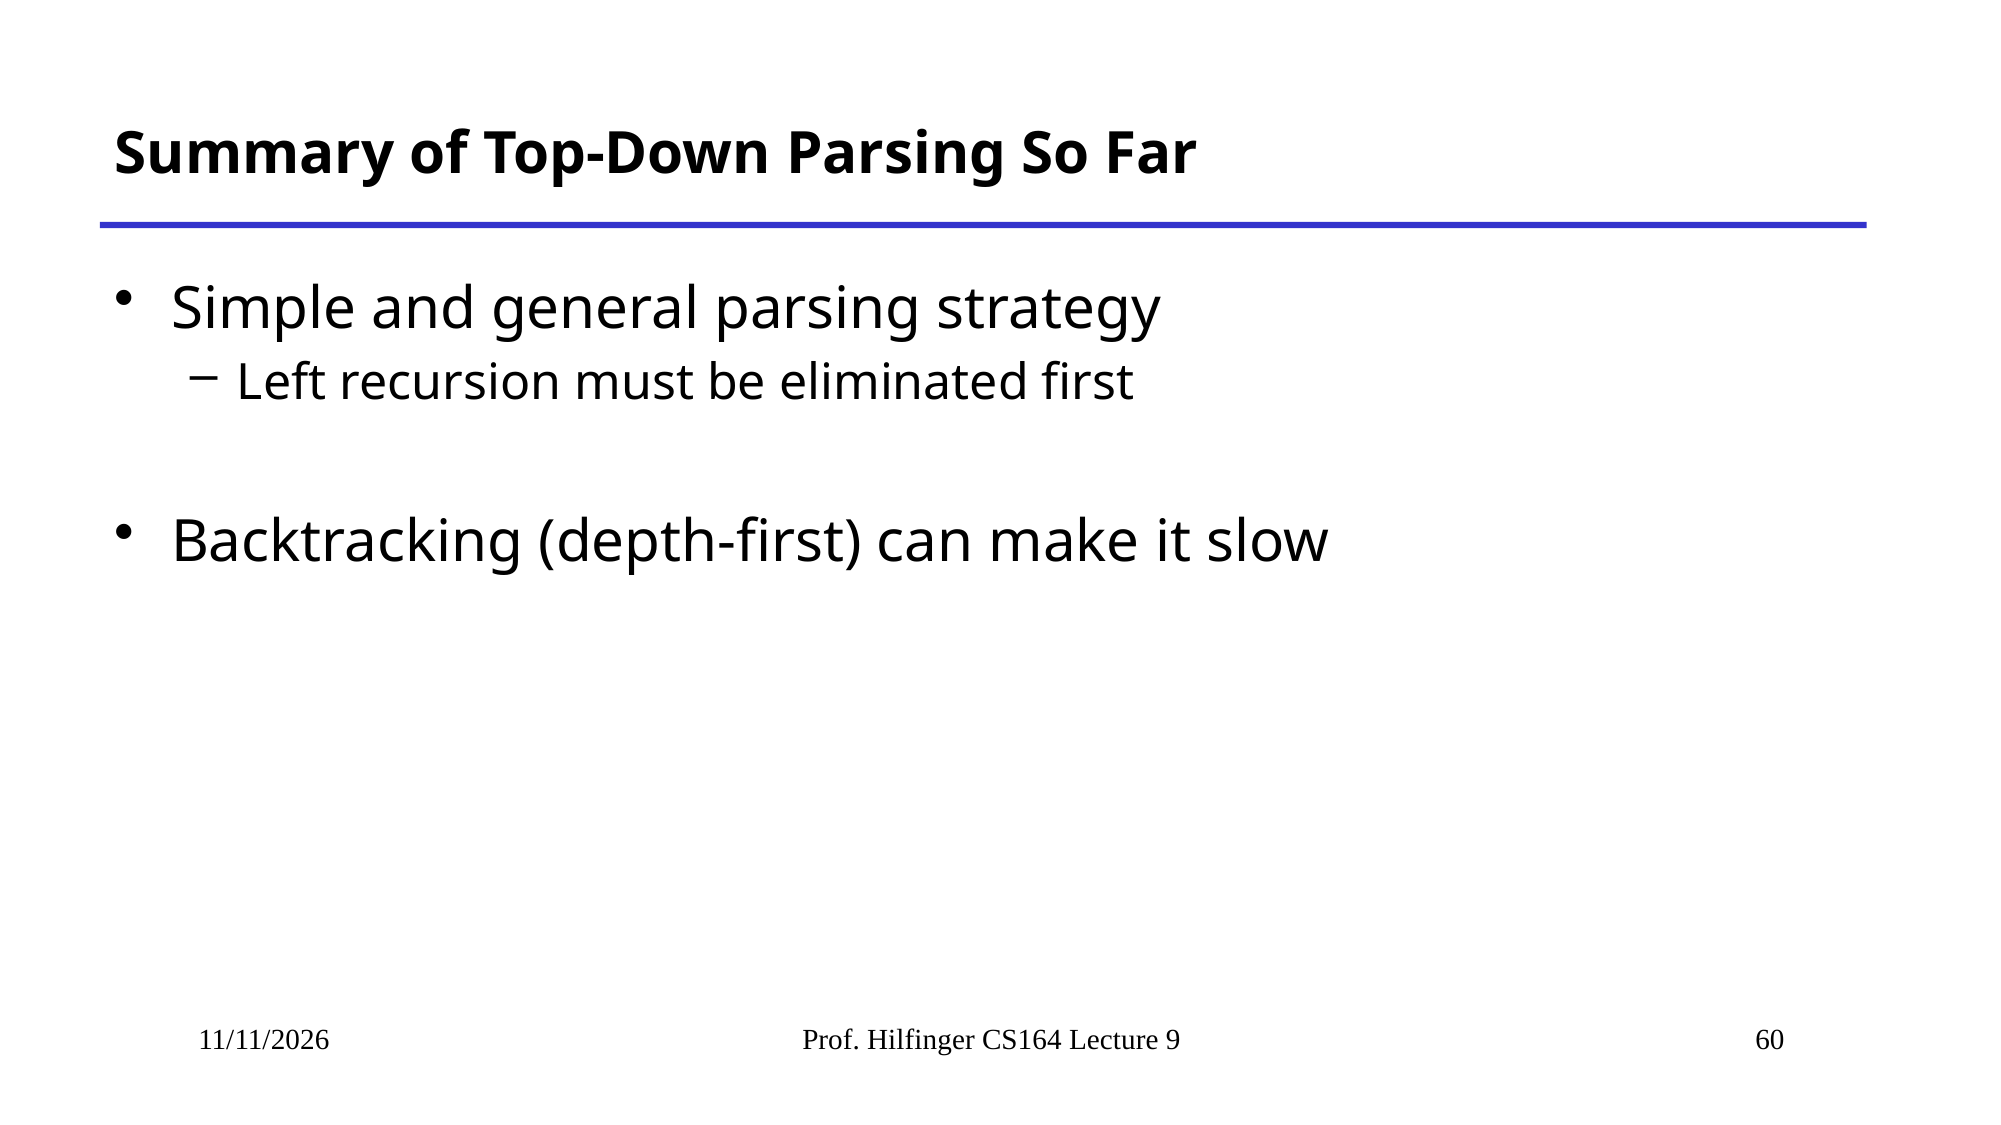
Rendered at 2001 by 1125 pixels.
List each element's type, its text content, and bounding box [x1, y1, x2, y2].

footer Prof. Hilfinger CS164 Lecture 9 [616, 1012, 1367, 1088]
list Simple and general parsing strategy Left recursion must be eliminated first Backtracking (depth-first) can make it slow [99, 262, 1917, 988]
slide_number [183, 1012, 601, 1088]
title Summary of Top-Down Parsing So Far [99, 74, 1867, 226]
slide_number 60 [1383, 1012, 1801, 1088]
